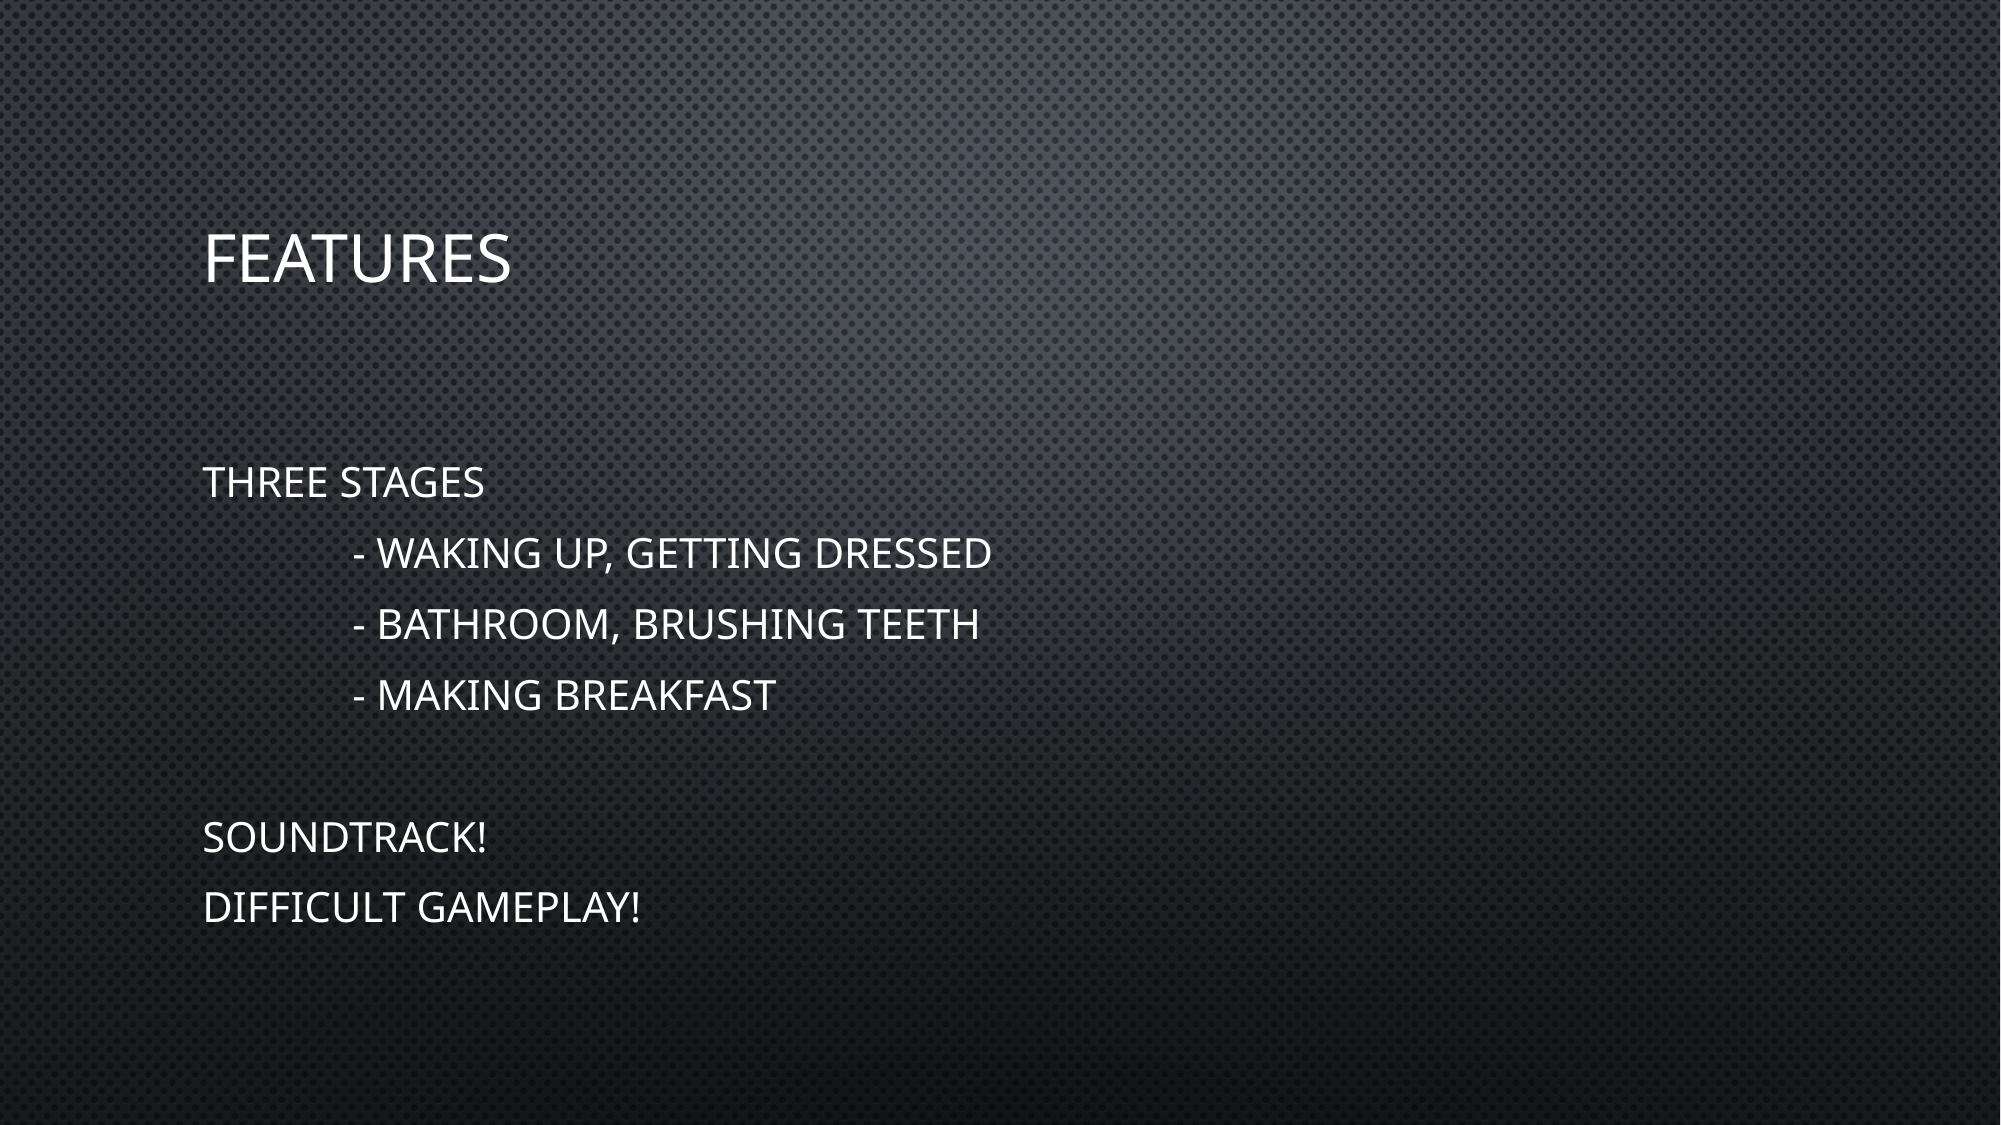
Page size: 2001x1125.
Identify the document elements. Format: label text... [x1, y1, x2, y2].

title Features [187, 99, 1813, 413]
list Three stages - Waking up, getting dressed - bathroom, brushing teeth - making breakfast Soundtrack! Difficult gameplay! [187, 437, 1813, 950]
